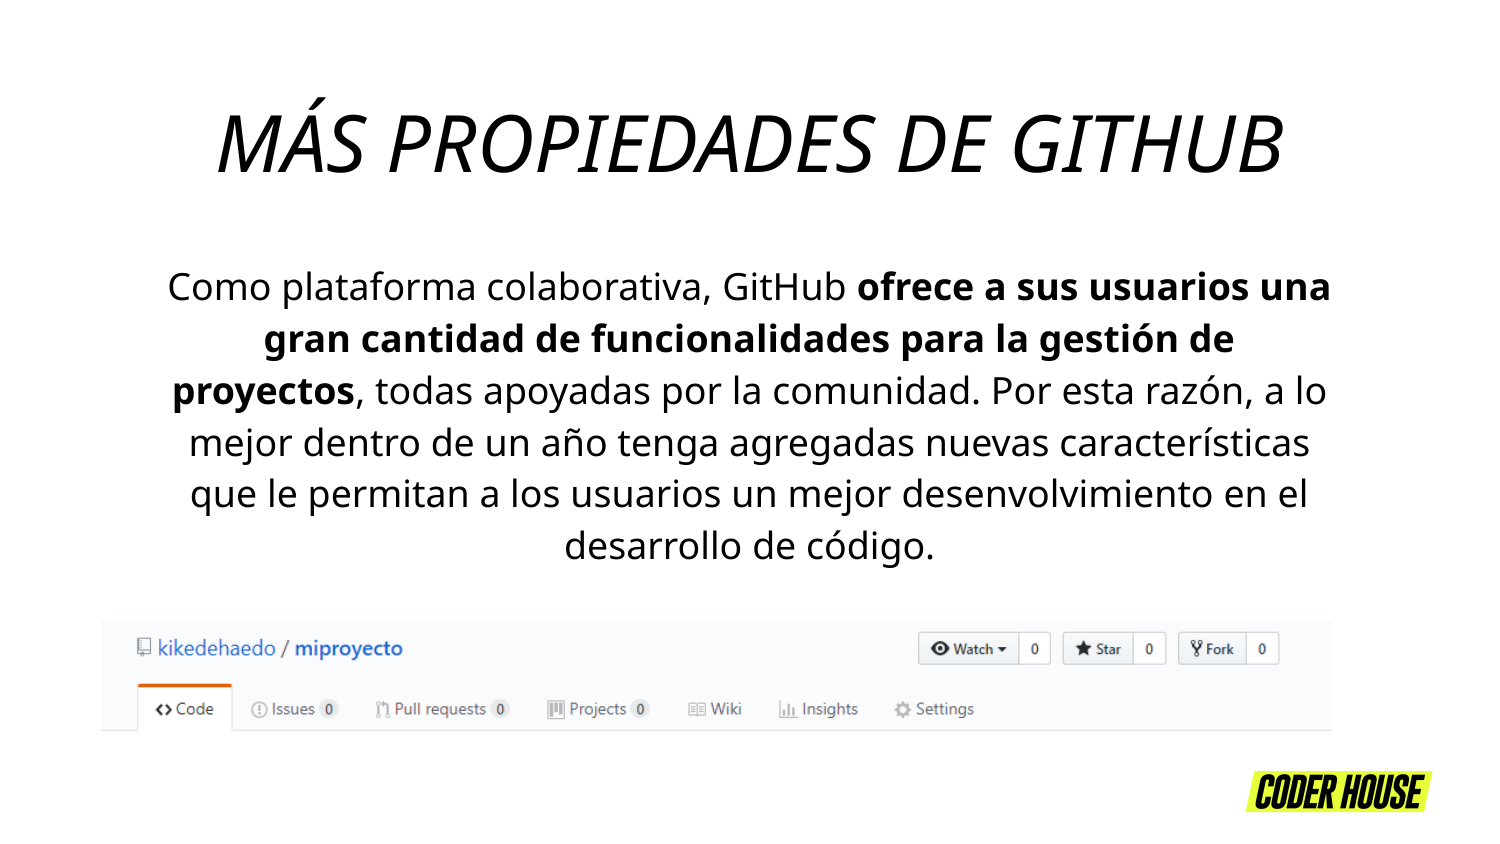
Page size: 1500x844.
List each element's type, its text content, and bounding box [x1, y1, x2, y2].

text_box Como plataforma colaborativa, GitHub ofrece a sus usuarios una gran cantidad de funcionalidades para la gestión de proyectos, todas apoyadas por la comunidad. Por esta razón, a lo mejor dentro de un año tenga agregadas nuevas características que le permitan a los usuarios un mejor desenvolvimiento en el desarrollo de código. [152, 241, 1348, 734]
picture [1241, 764, 1437, 819]
picture [100, 620, 1333, 751]
text_box MÁS PROPIEDADES DE GITHUB [105, 63, 1395, 179]
